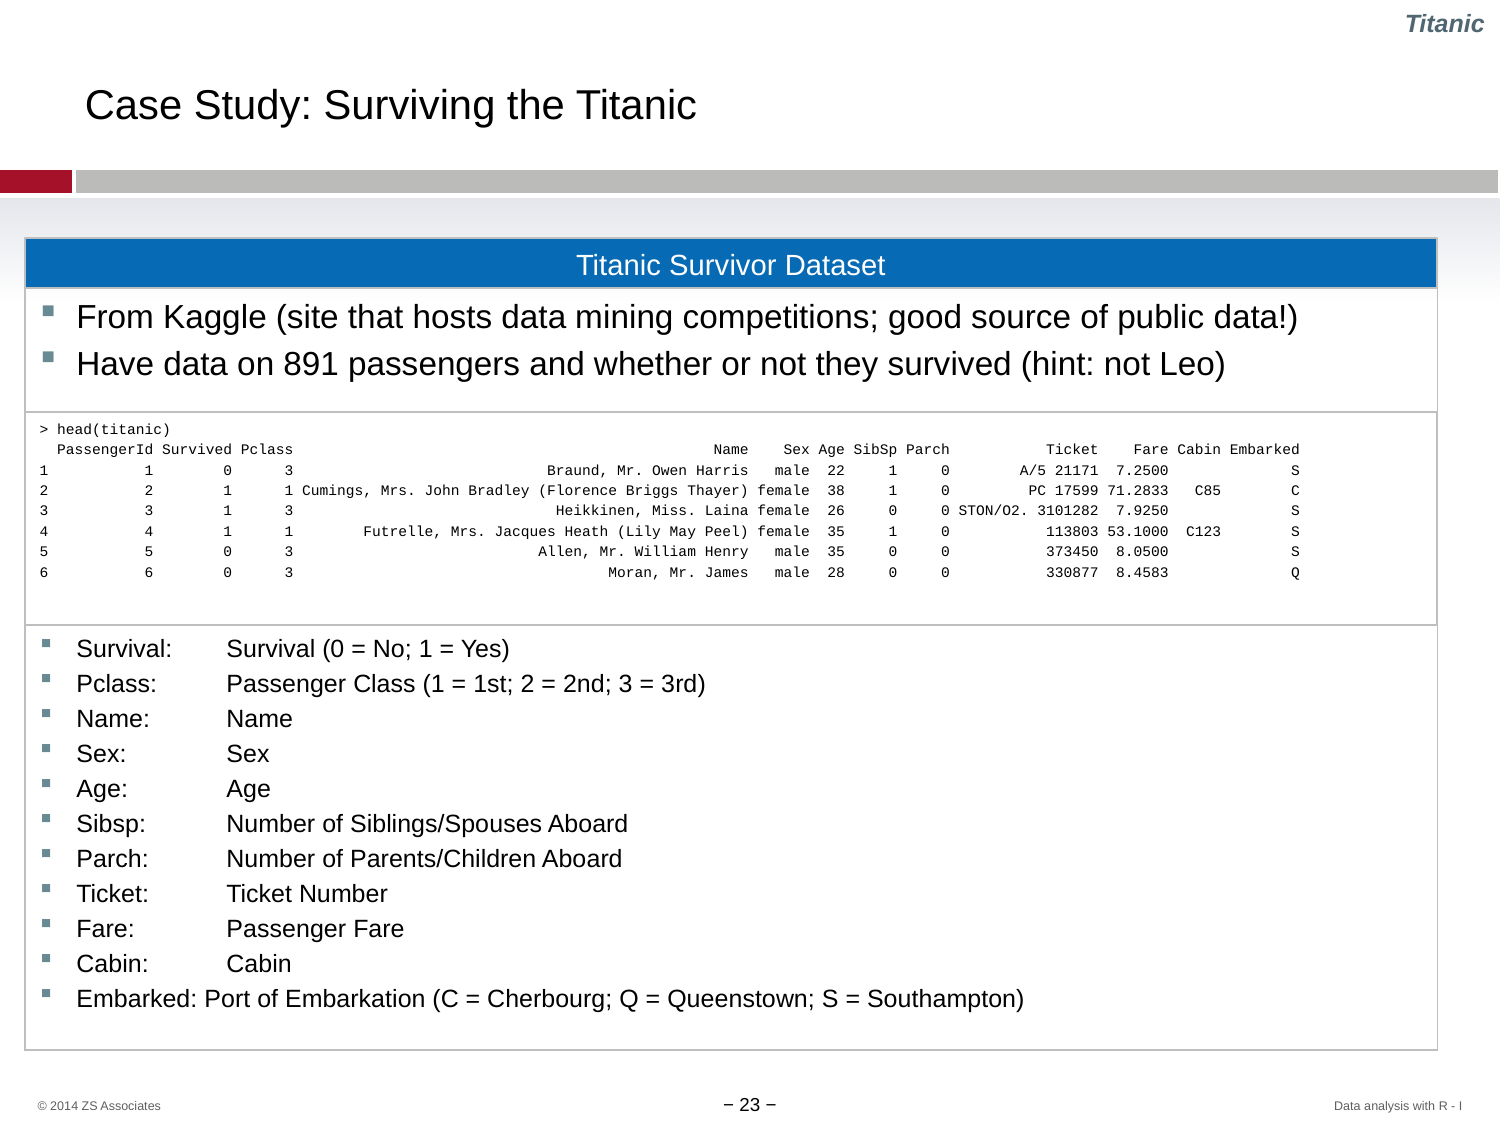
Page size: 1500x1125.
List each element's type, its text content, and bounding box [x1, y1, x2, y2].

text_box > head(titanic) PassengerId Survived Pclass Name Sex Age SibSp Parch Ticket Fare Cabin Embarked 1 1 0 3 Braund, Mr. Owen Harris male 22 1 0 A/5 21171 7.2500 S 2 2 1 1 Cumings, Mrs. John Bradley (Florence Briggs Thayer) female 38 1 0 PC 17599 71.2833 C85 C 3 3 1 3 Heikkinen, Miss. Laina female 26 0 0 STON/O2. 3101282 7.9250 S 4 4 1 1 Futrelle, Mrs. Jacques Heath (Lily May Peel) female 35 1 0 113803 53.1000 C123 S 5 5 0 3 Allen, Mr. William Henry male 35 0 0 373450 8.0500 S 6 6 0 3 Moran, Mr. James male 28 0 0 330877 8.4583 Q [23, 410, 1439, 627]
text_box From Kaggle (site that hosts data mining competitions; good source of public data!) Have data on 891 passengers and whether or not they survived (hint: not Leo) [24, 288, 1438, 410]
text_box Titanic [1162, 0, 1500, 45]
text_box Survival: Survival (0 = No; 1 = Yes) Pclass: Passenger Class (1 = 1st; 2 = 2nd; 3 = 3rd) Name: Name Sex: Sex Age: Age Sibsp: Number of Siblings/Spouses Aboard Parch: Number of Parents/Children Aboard Ticket: Ticket Number Fare: Passenger Fare Cabin: Cabin Embarked: Port of Embarkation (C = Cherbourg; Q = Queenstown; S = Southampton) [24, 624, 1438, 1050]
text_box Titanic Survivor Dataset [24, 238, 1438, 288]
title Case Study: Surviving the Titanic [70, 71, 1429, 134]
